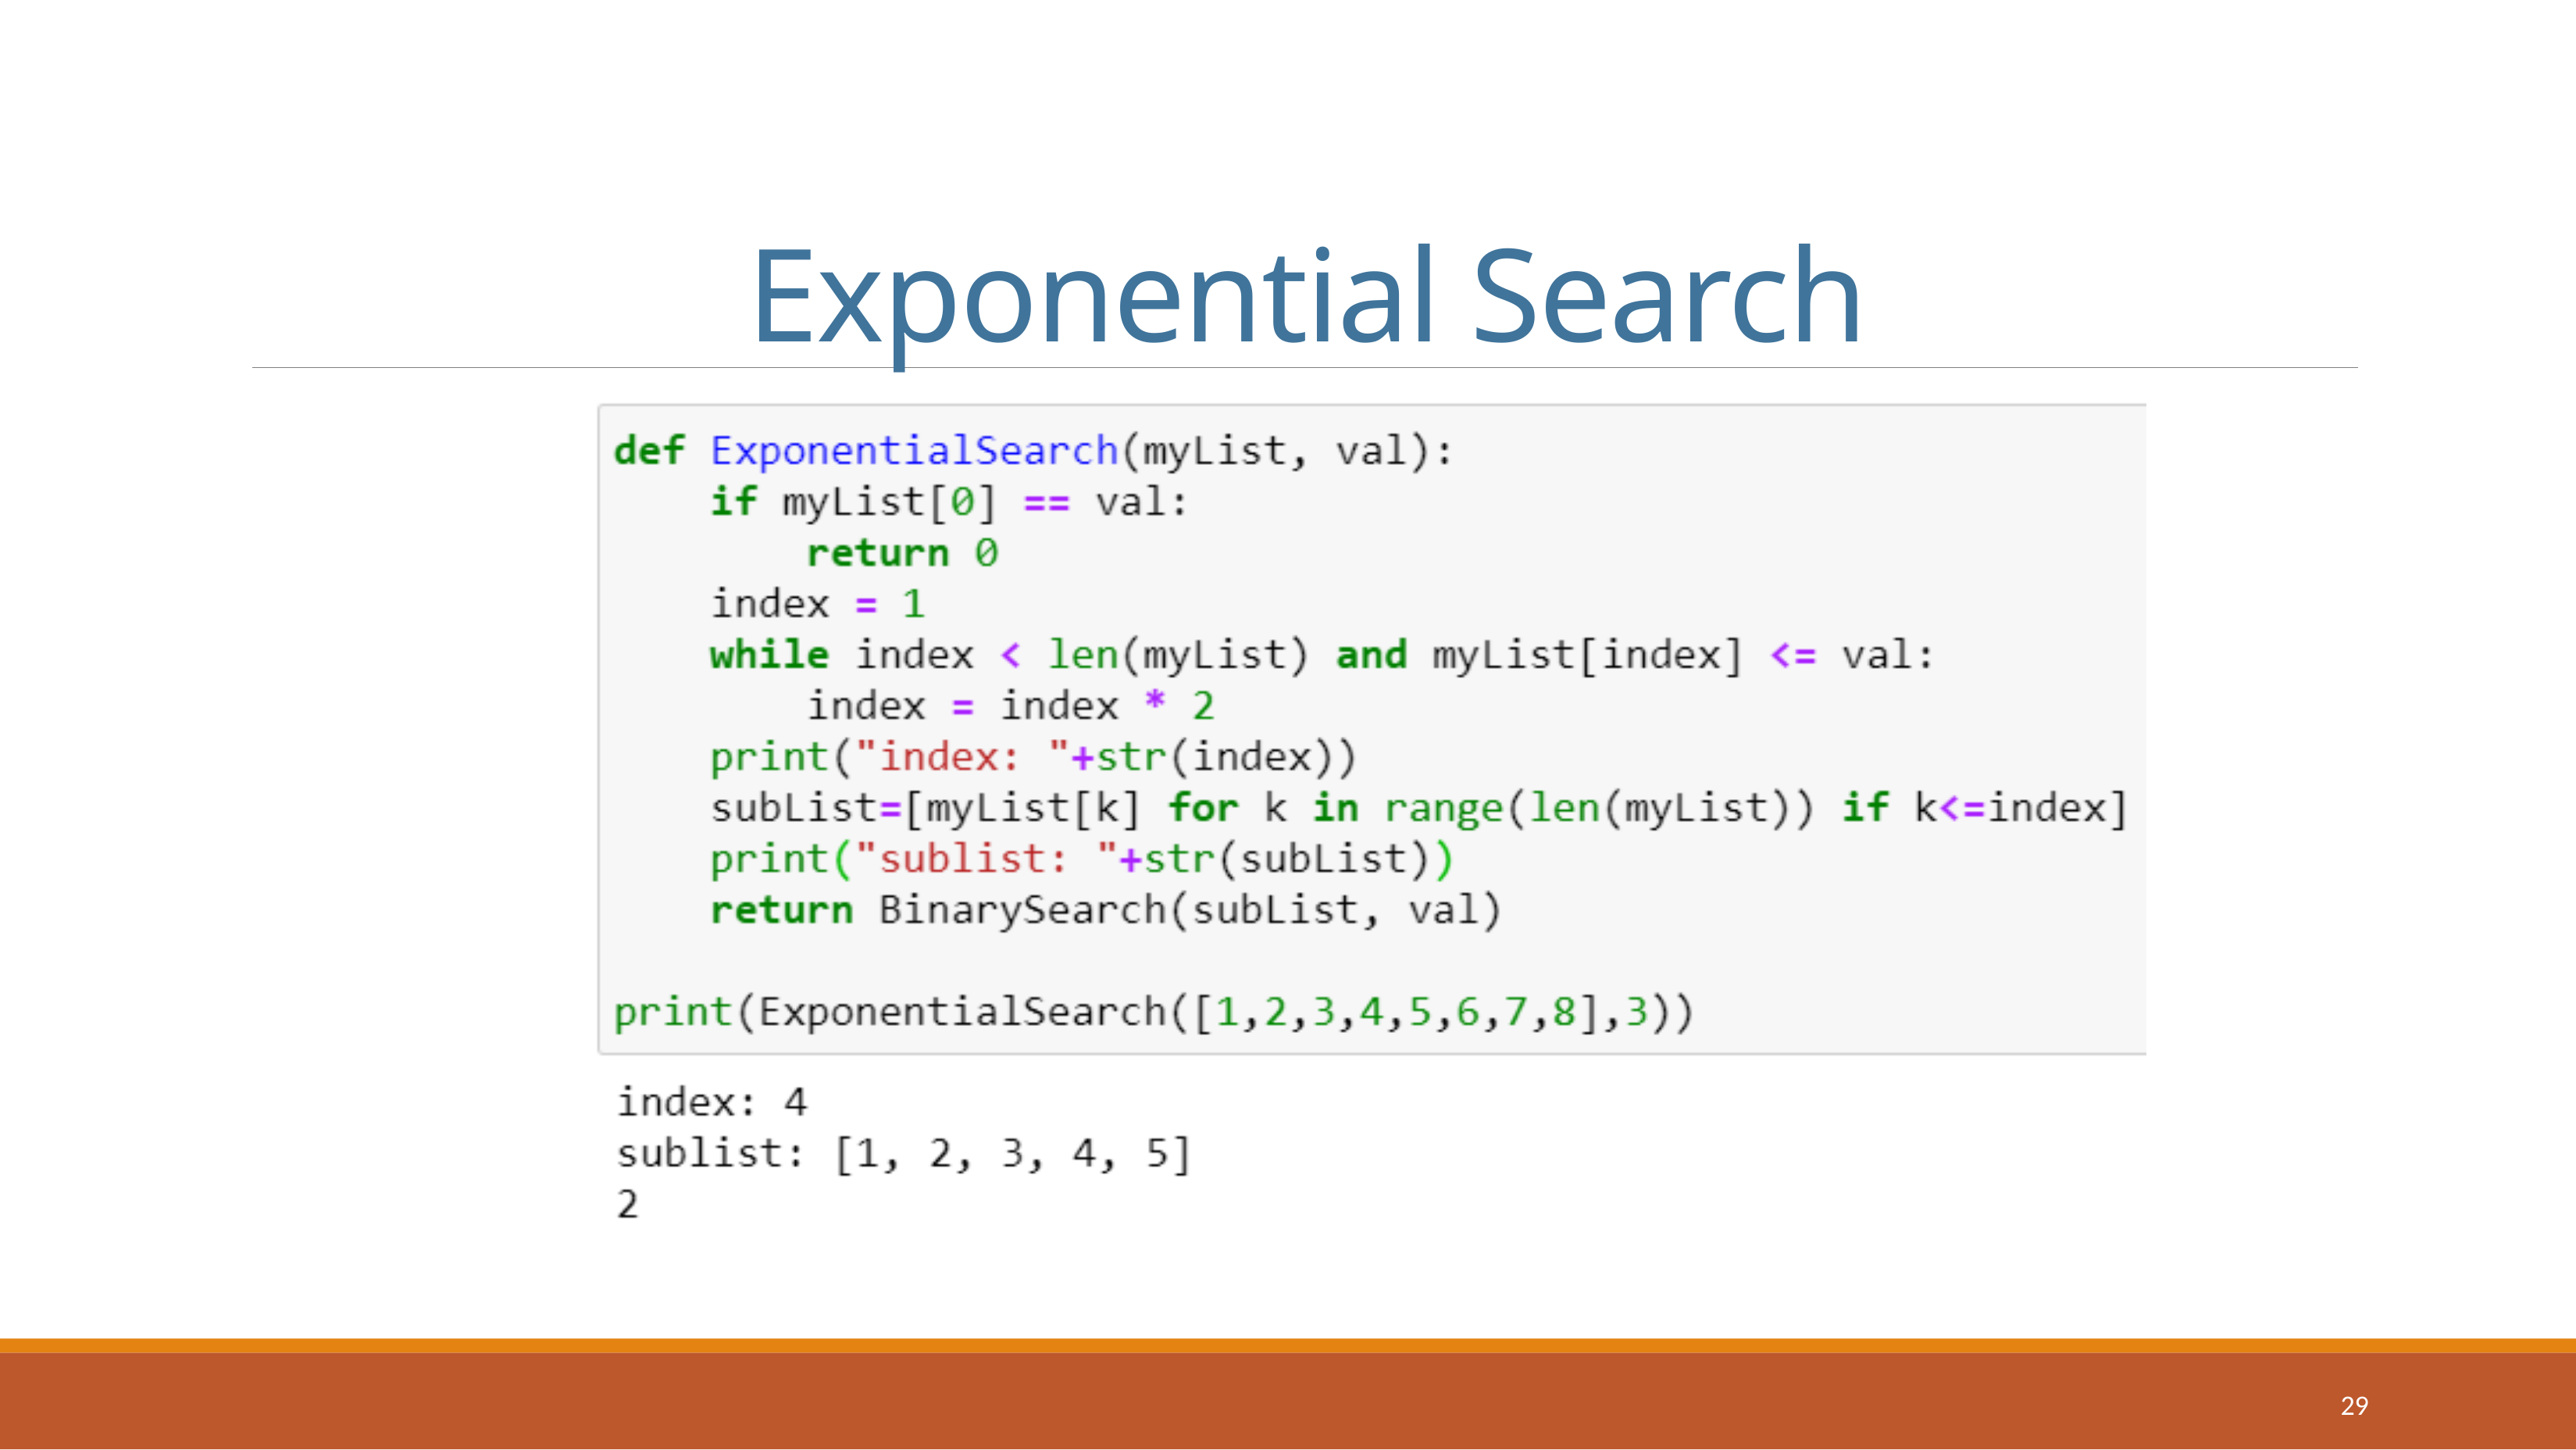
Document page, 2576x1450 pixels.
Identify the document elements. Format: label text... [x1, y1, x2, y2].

title Exponential Search [126, 38, 2518, 412]
picture [584, 383, 2146, 1244]
slide_number 29 [2092, 983, 2369, 1450]
